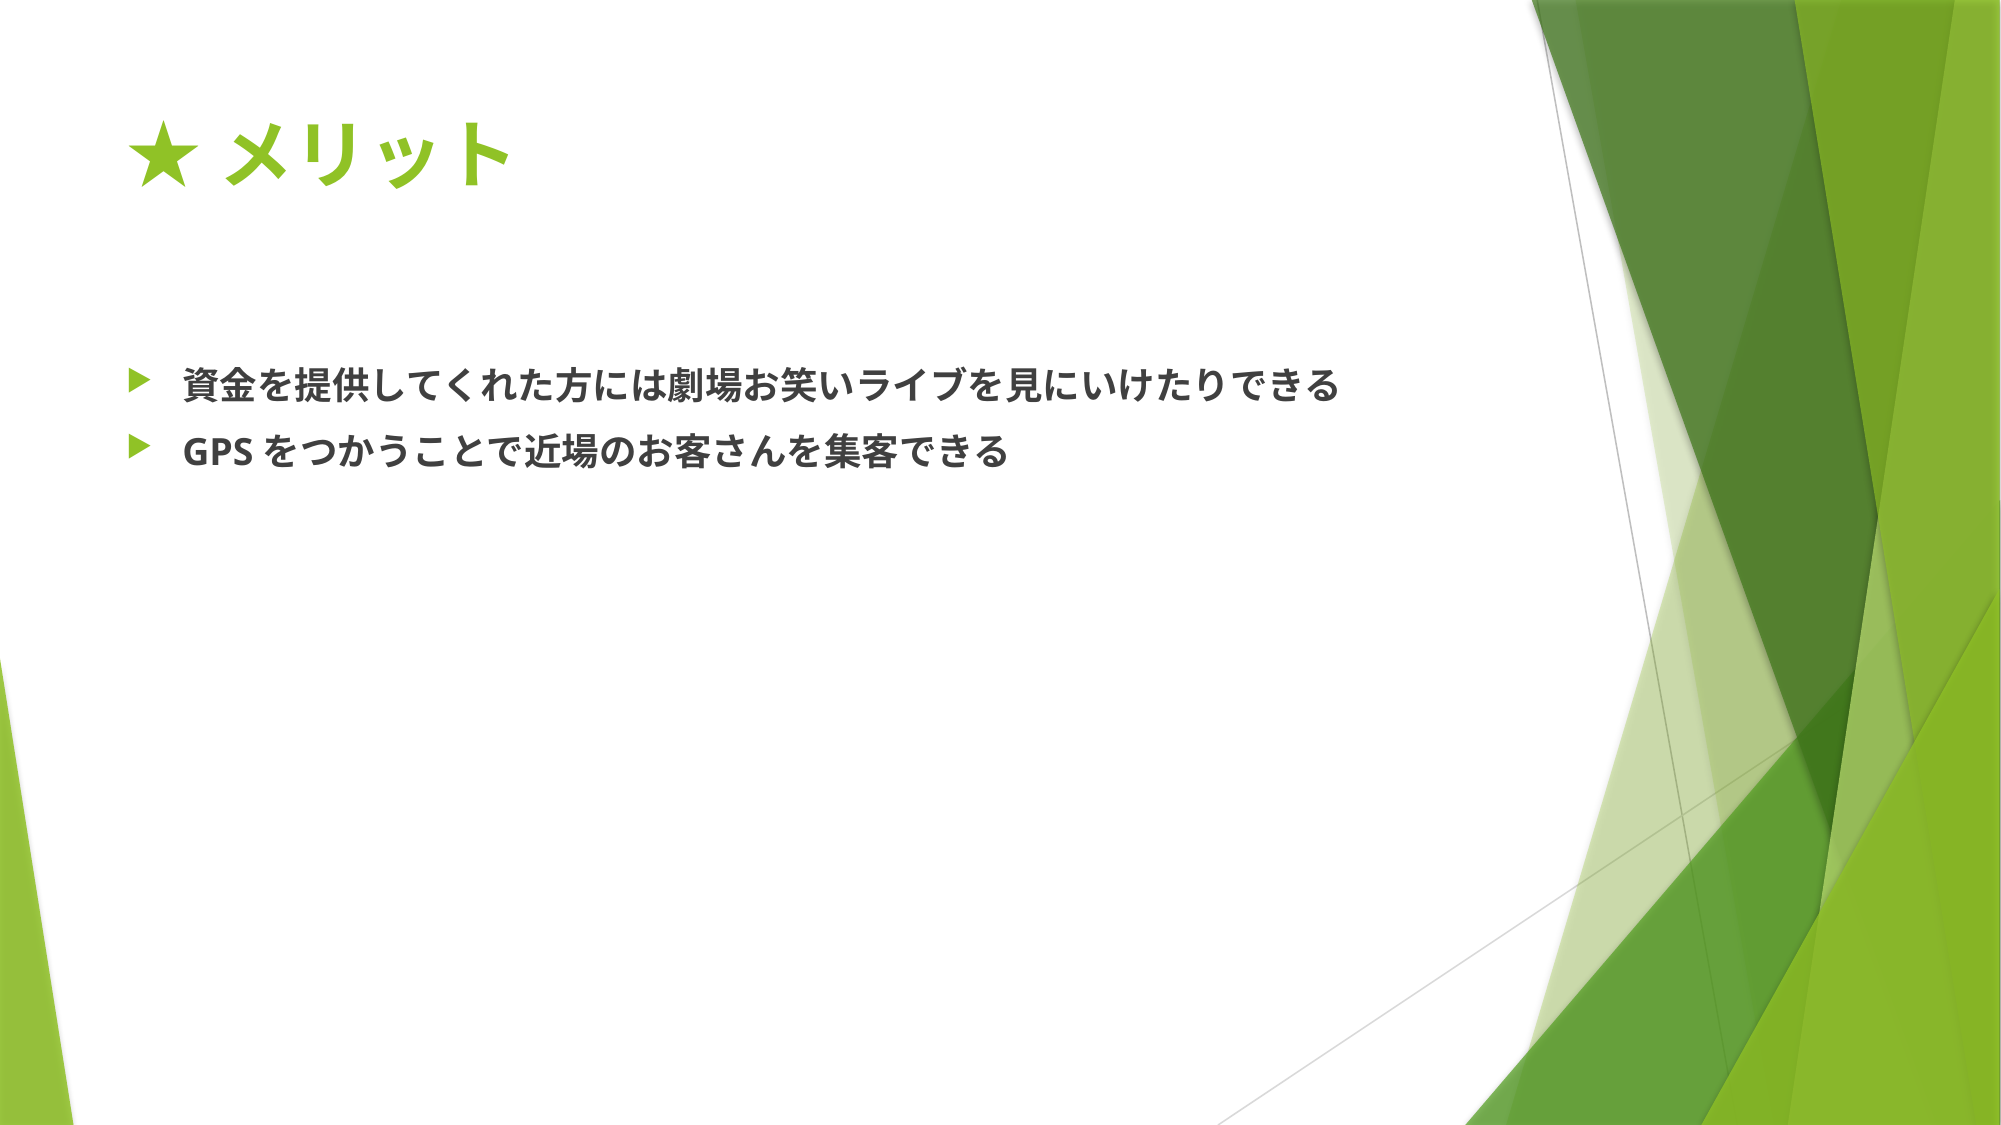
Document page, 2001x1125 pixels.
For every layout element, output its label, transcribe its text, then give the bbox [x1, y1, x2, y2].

list 資金を提供してくれた方には劇場お笑いライブを見にいけたりできる GPSをつかうことで近場のお客さんを集客できる [111, 354, 1522, 992]
title ★メリット [111, 99, 1522, 317]
